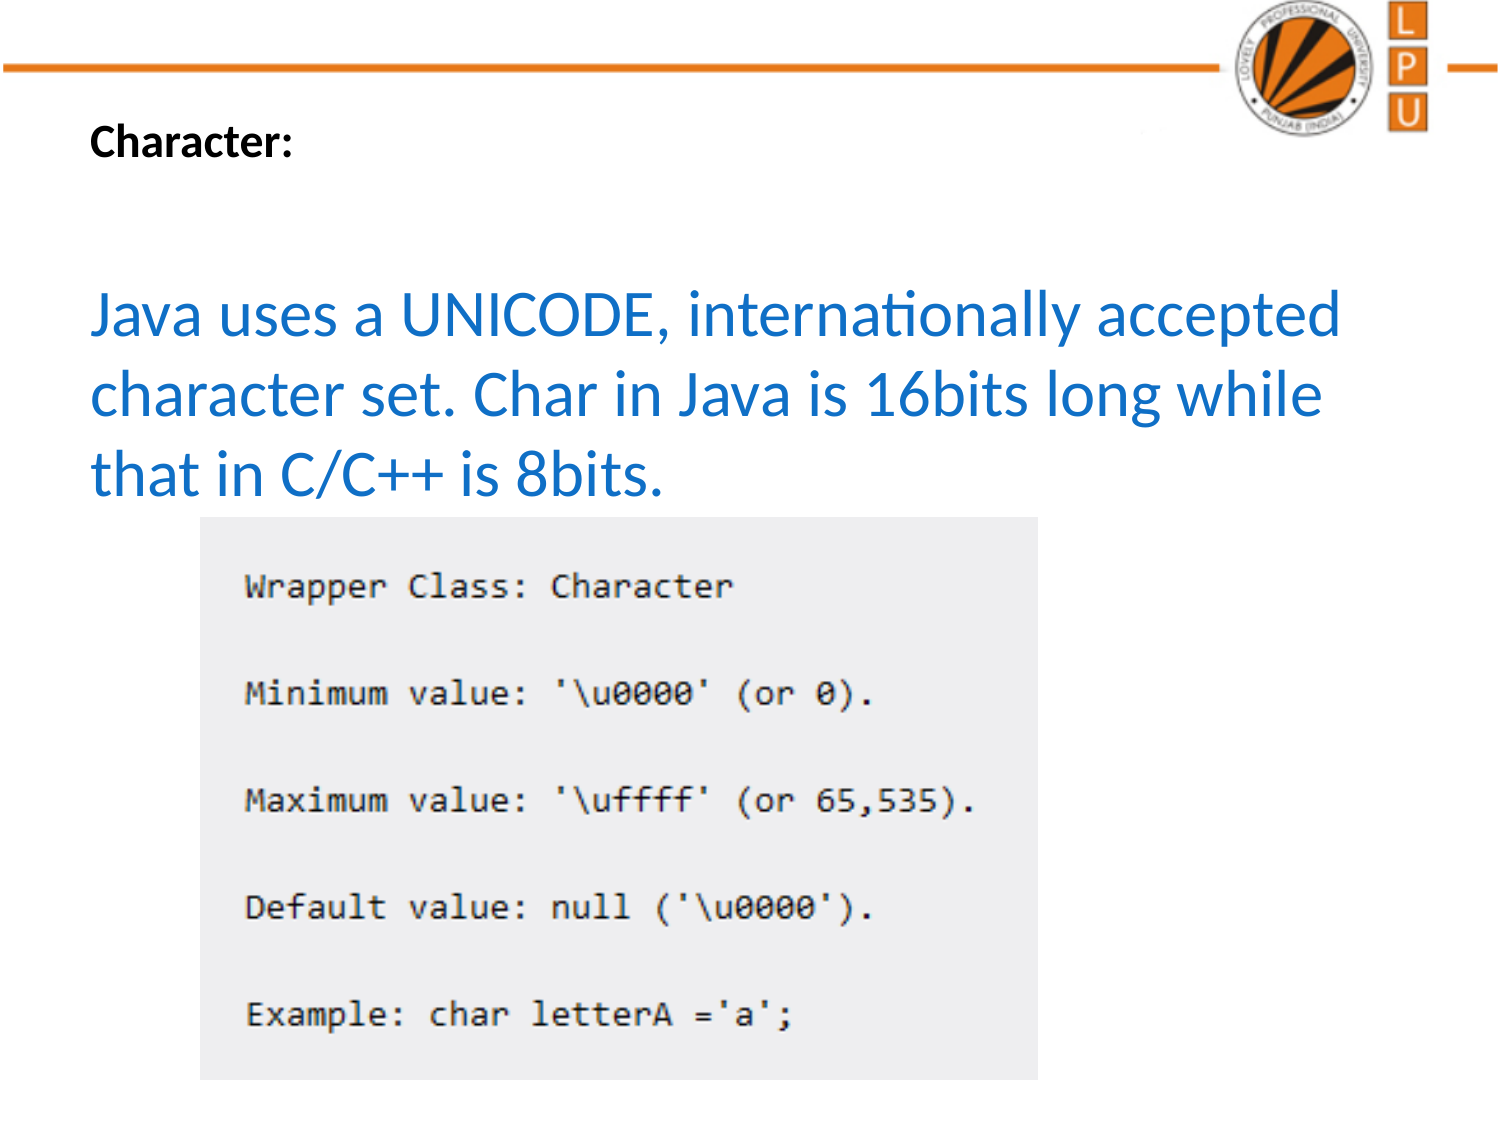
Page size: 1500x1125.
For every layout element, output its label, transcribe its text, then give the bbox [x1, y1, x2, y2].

picture [3, 0, 1500, 155]
list Java uses a UNICODE, internationally accepted character set. Char in Java is 16­bits long while that in C/C++ is 8­bits. [75, 262, 1425, 1005]
picture [199, 517, 1038, 1081]
title Character: [75, 45, 1425, 233]
